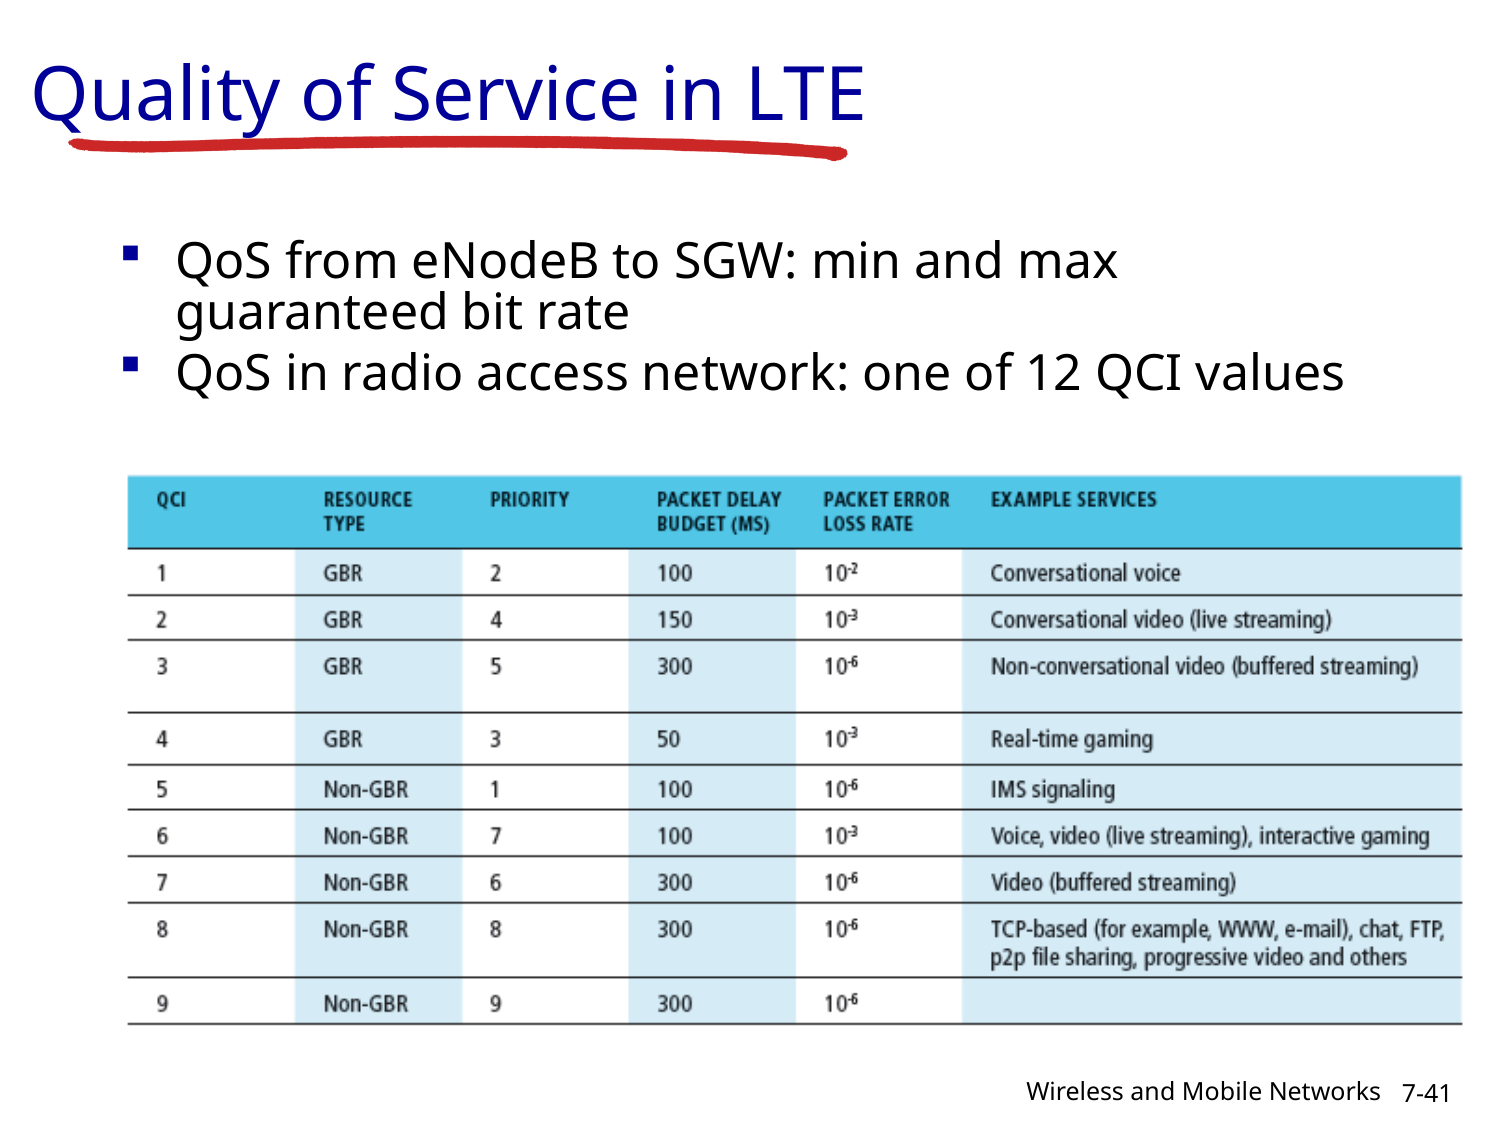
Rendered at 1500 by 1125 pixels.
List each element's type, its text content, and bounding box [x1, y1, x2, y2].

picture [103, 453, 1500, 1058]
text_box Quality of Service in LTE [16, 37, 883, 143]
footer Wireless and Mobile Networks [960, 1067, 1404, 1110]
picture [65, 129, 857, 168]
list QoS from eNodeB to SGW: min and max guaranteed bit rate QoS in radio access network: one of 12 QCI values [104, 230, 1380, 452]
slide_number 7-41 [1387, 1069, 1500, 1115]
